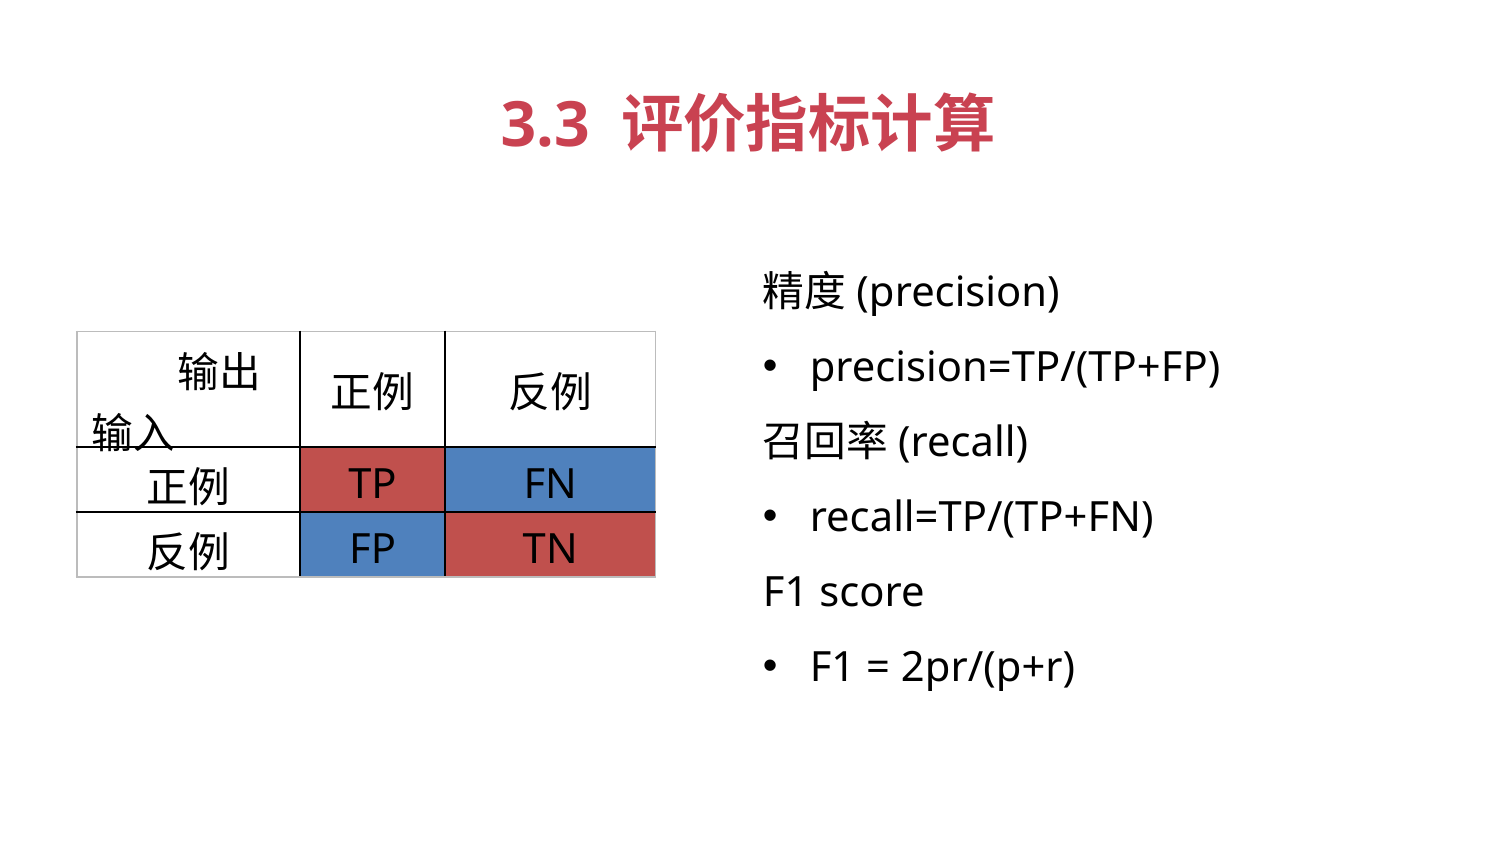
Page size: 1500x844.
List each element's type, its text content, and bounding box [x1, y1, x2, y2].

table_cell TN [446, 513, 655, 576]
table_cell 反例 [78, 513, 299, 576]
table_cell 正例 [78, 448, 299, 511]
table_cell FN [446, 448, 655, 511]
text_box 3.3 评价指标计算 [485, 76, 1011, 167]
table_cell FP [301, 513, 444, 576]
table_cell TP [301, 448, 444, 511]
table_header 输出 输入 [78, 332, 299, 446]
table_header 反例 [446, 332, 655, 446]
table_header 正例 [301, 332, 444, 446]
text_box 精度(precision) precision=TP/(TP+FP) 召回率(recall) recall=TP/(TP+FN) F1 score F1 = 2pr/(p+r) [748, 232, 1398, 698]
